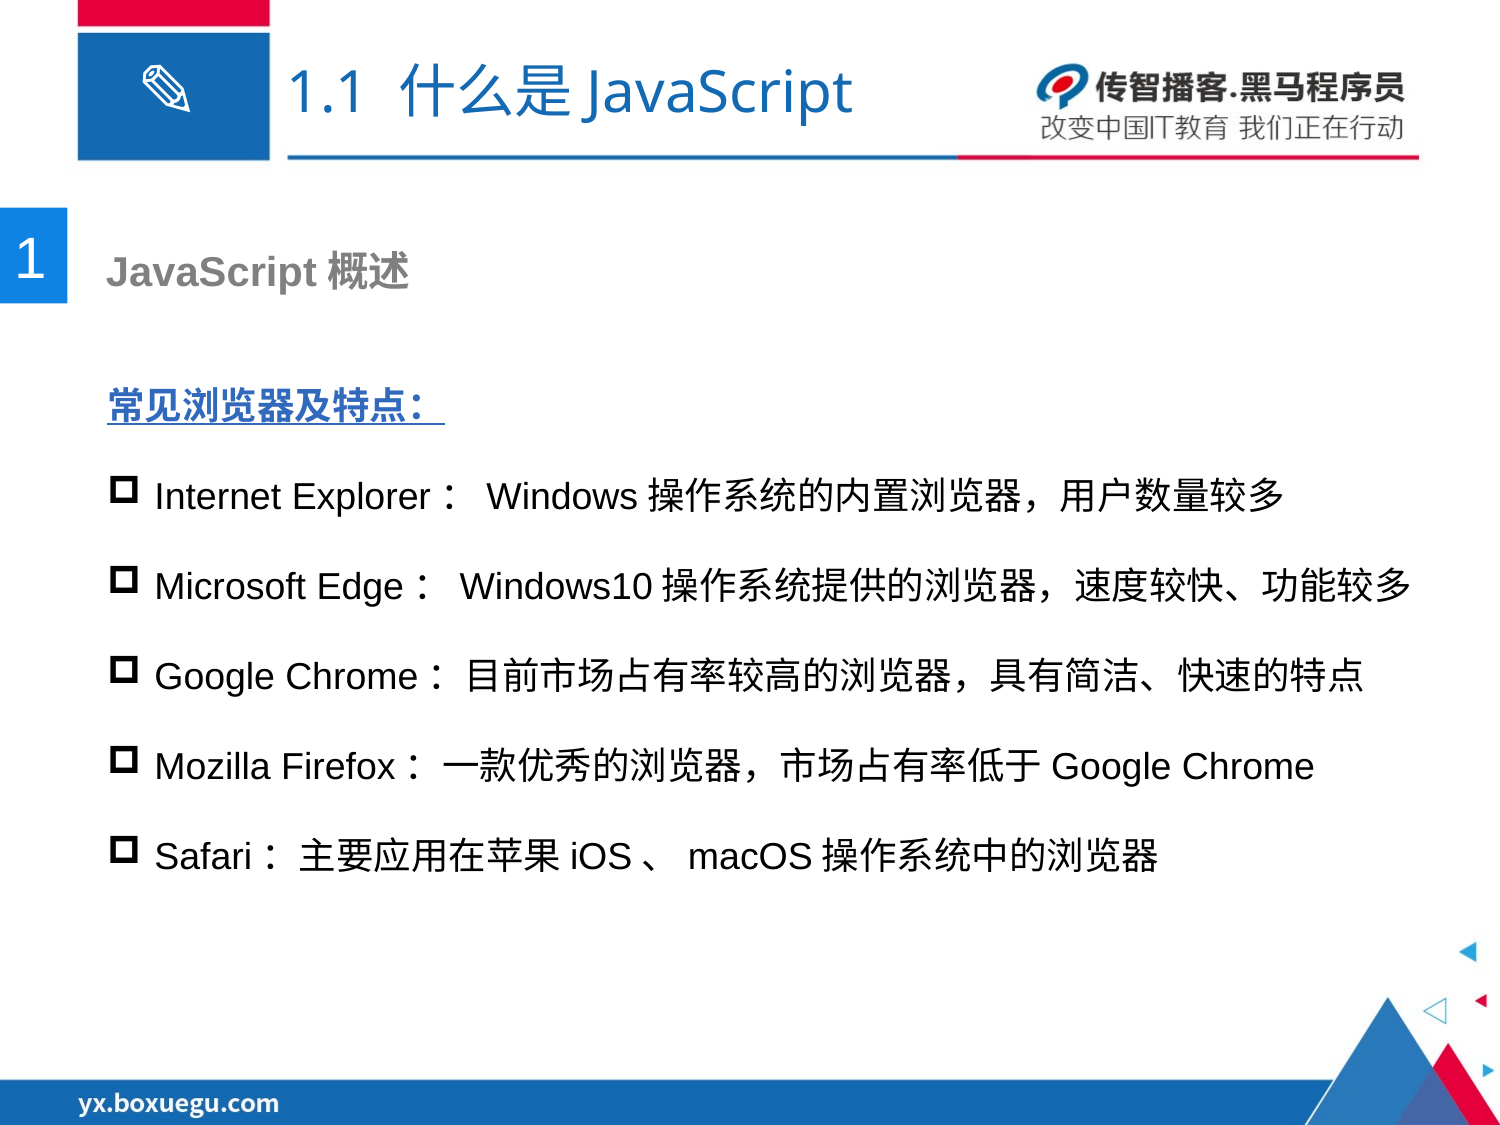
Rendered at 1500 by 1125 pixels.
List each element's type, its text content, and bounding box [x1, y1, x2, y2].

text_box JavaScript概述 [69, 237, 842, 348]
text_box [0, 207, 68, 304]
picture [0, 1, 1500, 1125]
text_box 常见浏览器及特点： Internet Explorer：Windows操作系统的内置浏览器，用户数量较多 Microsoft Edge：Windows10操作系统提供的浏览器，速度较快、功能较多 Google Chrome：目前市场占有率较高的浏览器，具有简洁、快速的特点 Mozilla Firefox：一款优秀的浏览器，市场占有率低于Google Chrome Safari：主要应用在苹果iOS、macOS操作系统中的浏览器 [92, 329, 1439, 885]
title 1.1 什么是JavaScript [271, 25, 1046, 153]
